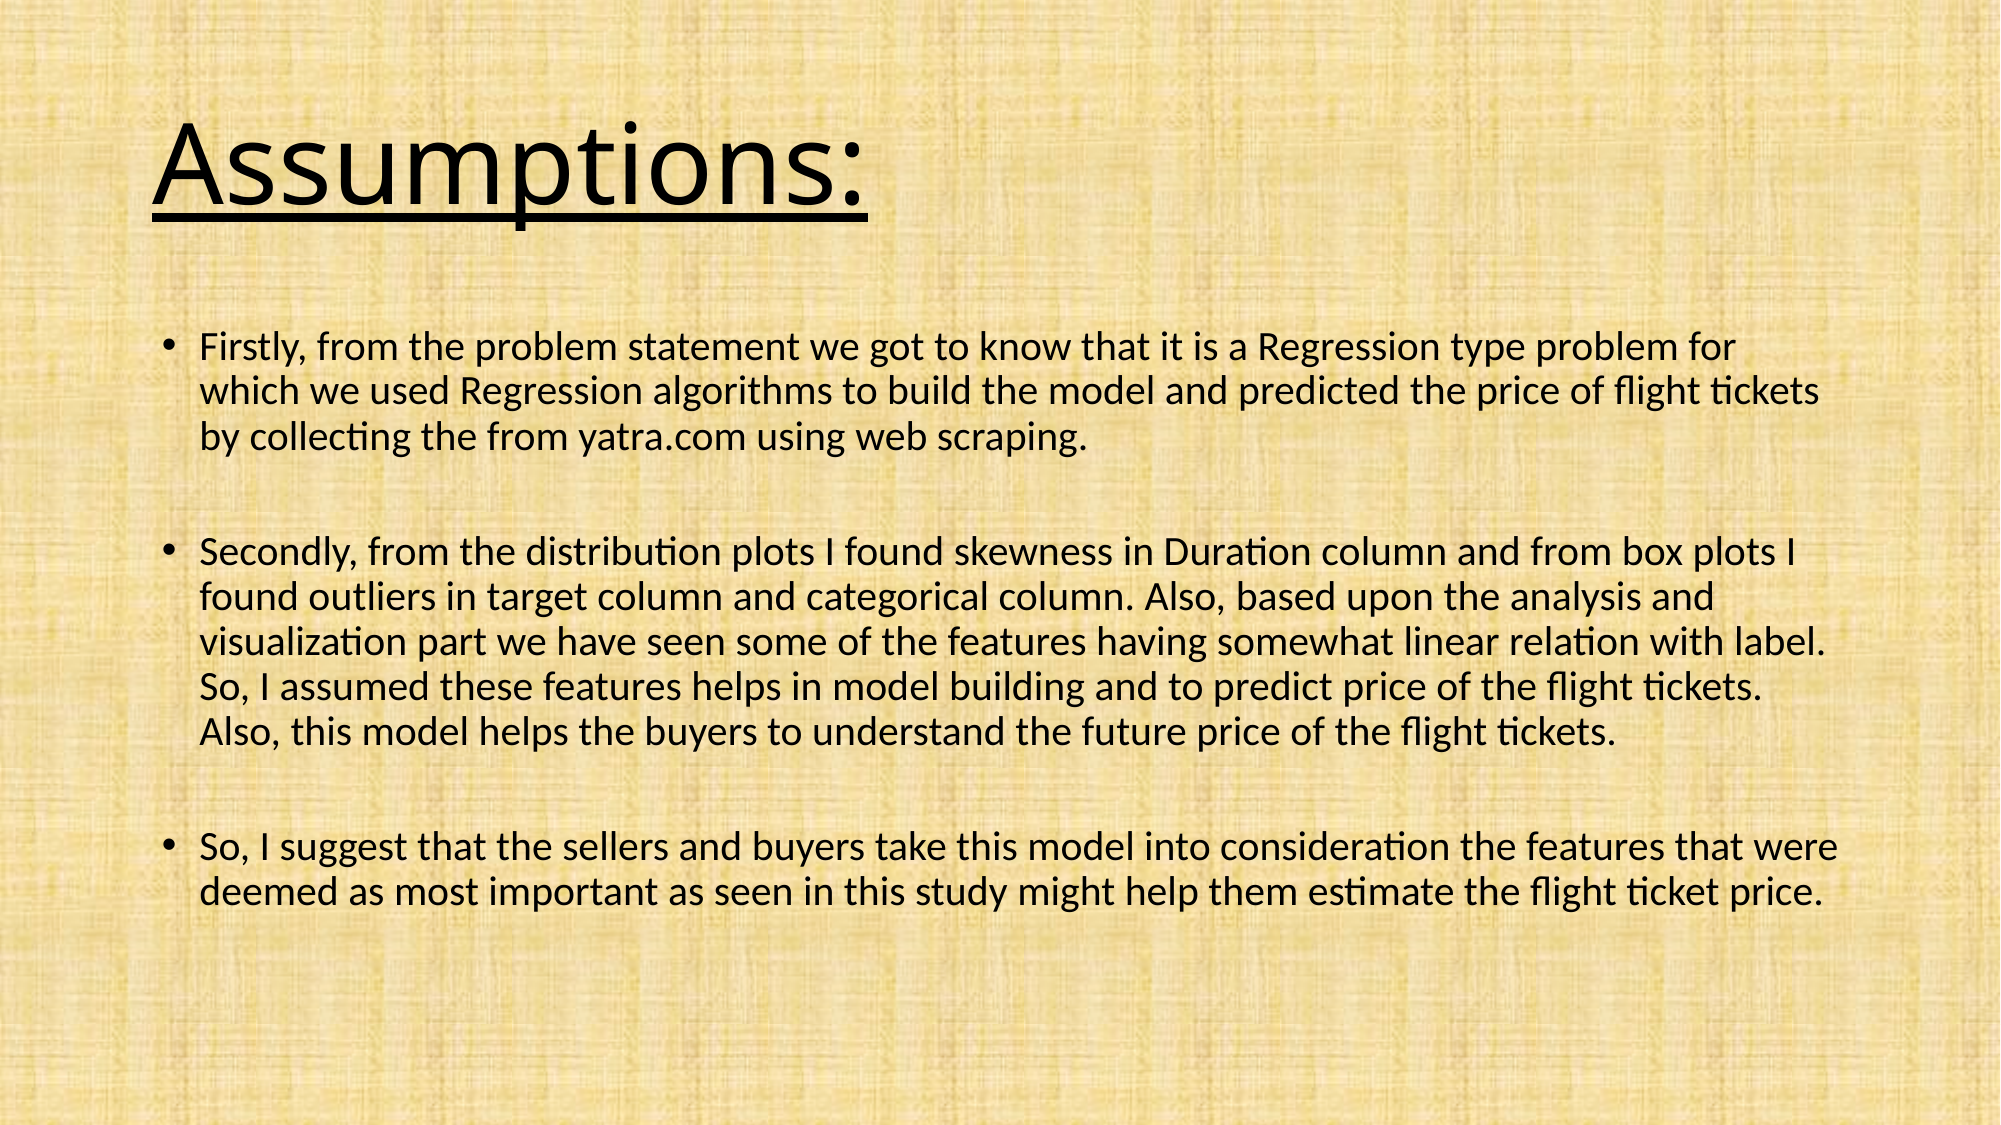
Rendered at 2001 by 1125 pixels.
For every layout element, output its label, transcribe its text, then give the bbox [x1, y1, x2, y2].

picture [0, 0, 2001, 1125]
text_box Assumptions: [137, 59, 1863, 278]
text_box Firstly, from the problem statement we got to know that it is a Regression type problem for which we used Regression algorithms to build the model and predicted the price of flight tickets by collecting the from yatra.com using web scraping. Secondly, from the distribution plots I found skewness in Duration column and from box plots I found outliers in target column and categorical column. Also, based upon the analysis and visualization part we have seen some of the features having somewhat linear relation with label. So, I assumed these features helps in model building and to predict price of the flight tickets. Also, this model helps the buyers to understand the future price of the flight tickets. So, I suggest that the sellers and buyers take this model into consideration the features that were deemed as most important as seen in this study might help them estimate the flight ticket price. [137, 316, 1863, 1014]
